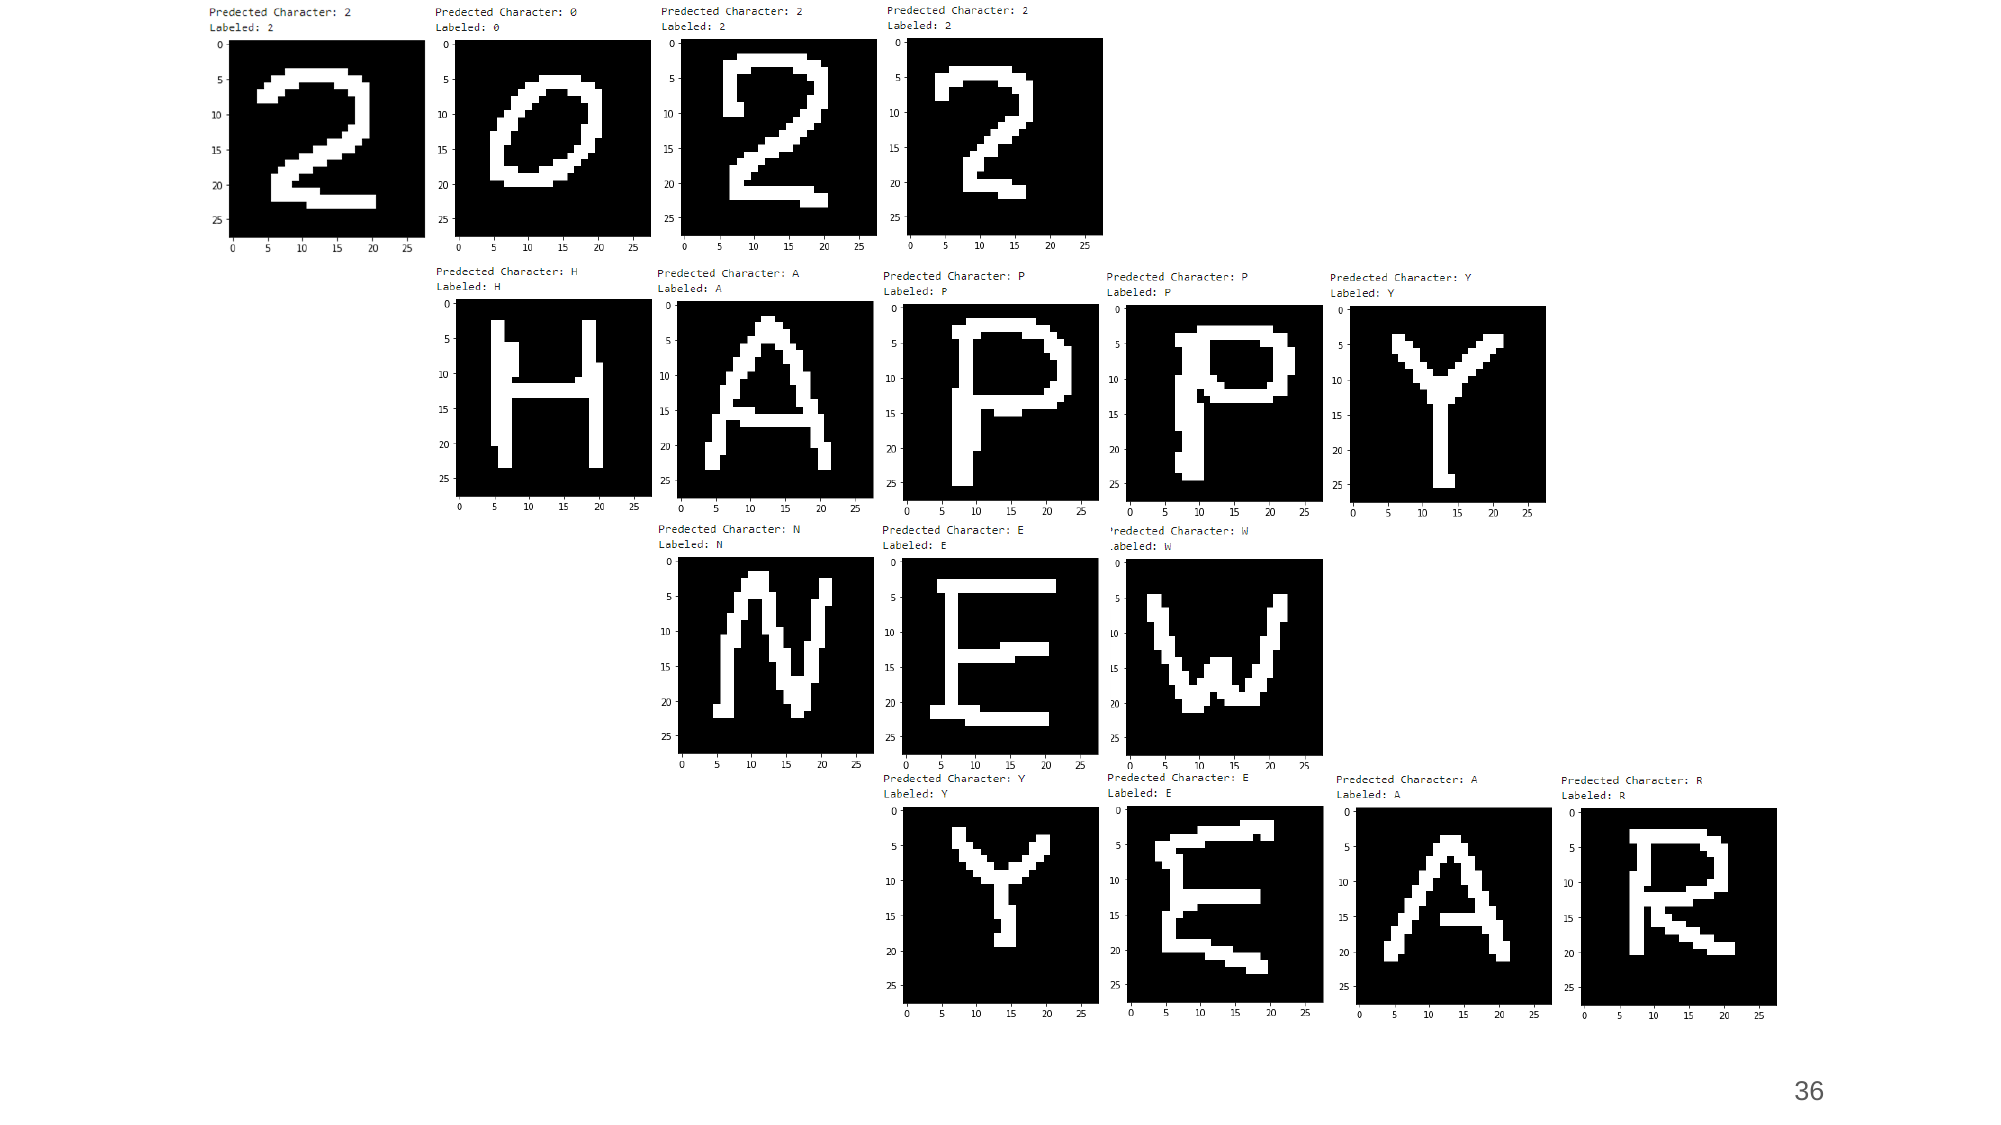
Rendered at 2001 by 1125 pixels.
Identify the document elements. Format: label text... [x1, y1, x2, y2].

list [198, 0, 1802, 1035]
slide_number ‹#› [1624, 1059, 1840, 1120]
